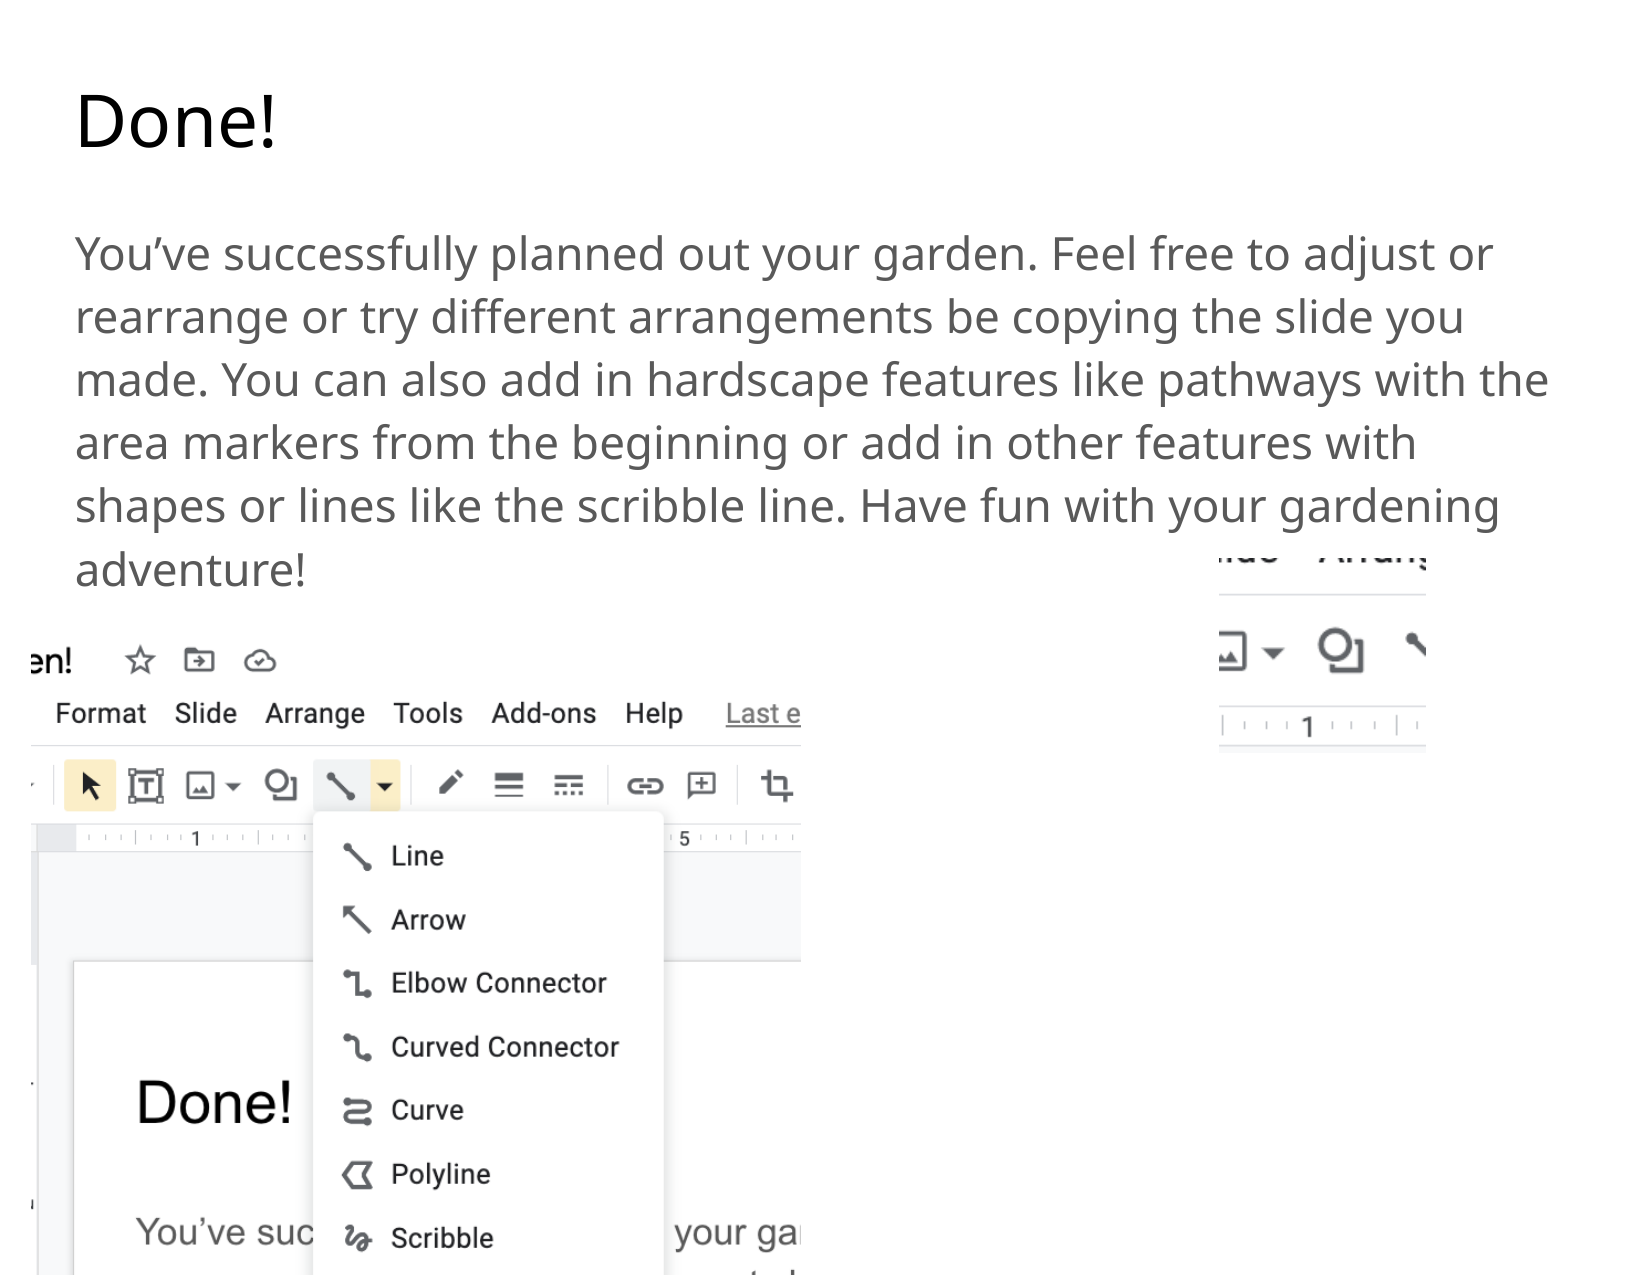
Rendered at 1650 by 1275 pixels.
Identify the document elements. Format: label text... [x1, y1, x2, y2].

picture [1219, 558, 1426, 753]
list You’ve successfully planned out your garden. Feel free to adjust or rearrange or try different arrangements be copying the slide you made. You can also add in hardscape features like pathways with the area markers from the beginning or add in other features with shapes or lines like the scribble line. Have fun with your gardening adventure! [56, 197, 1594, 1045]
title Done! [56, 55, 1594, 197]
picture [31, 618, 801, 1275]
